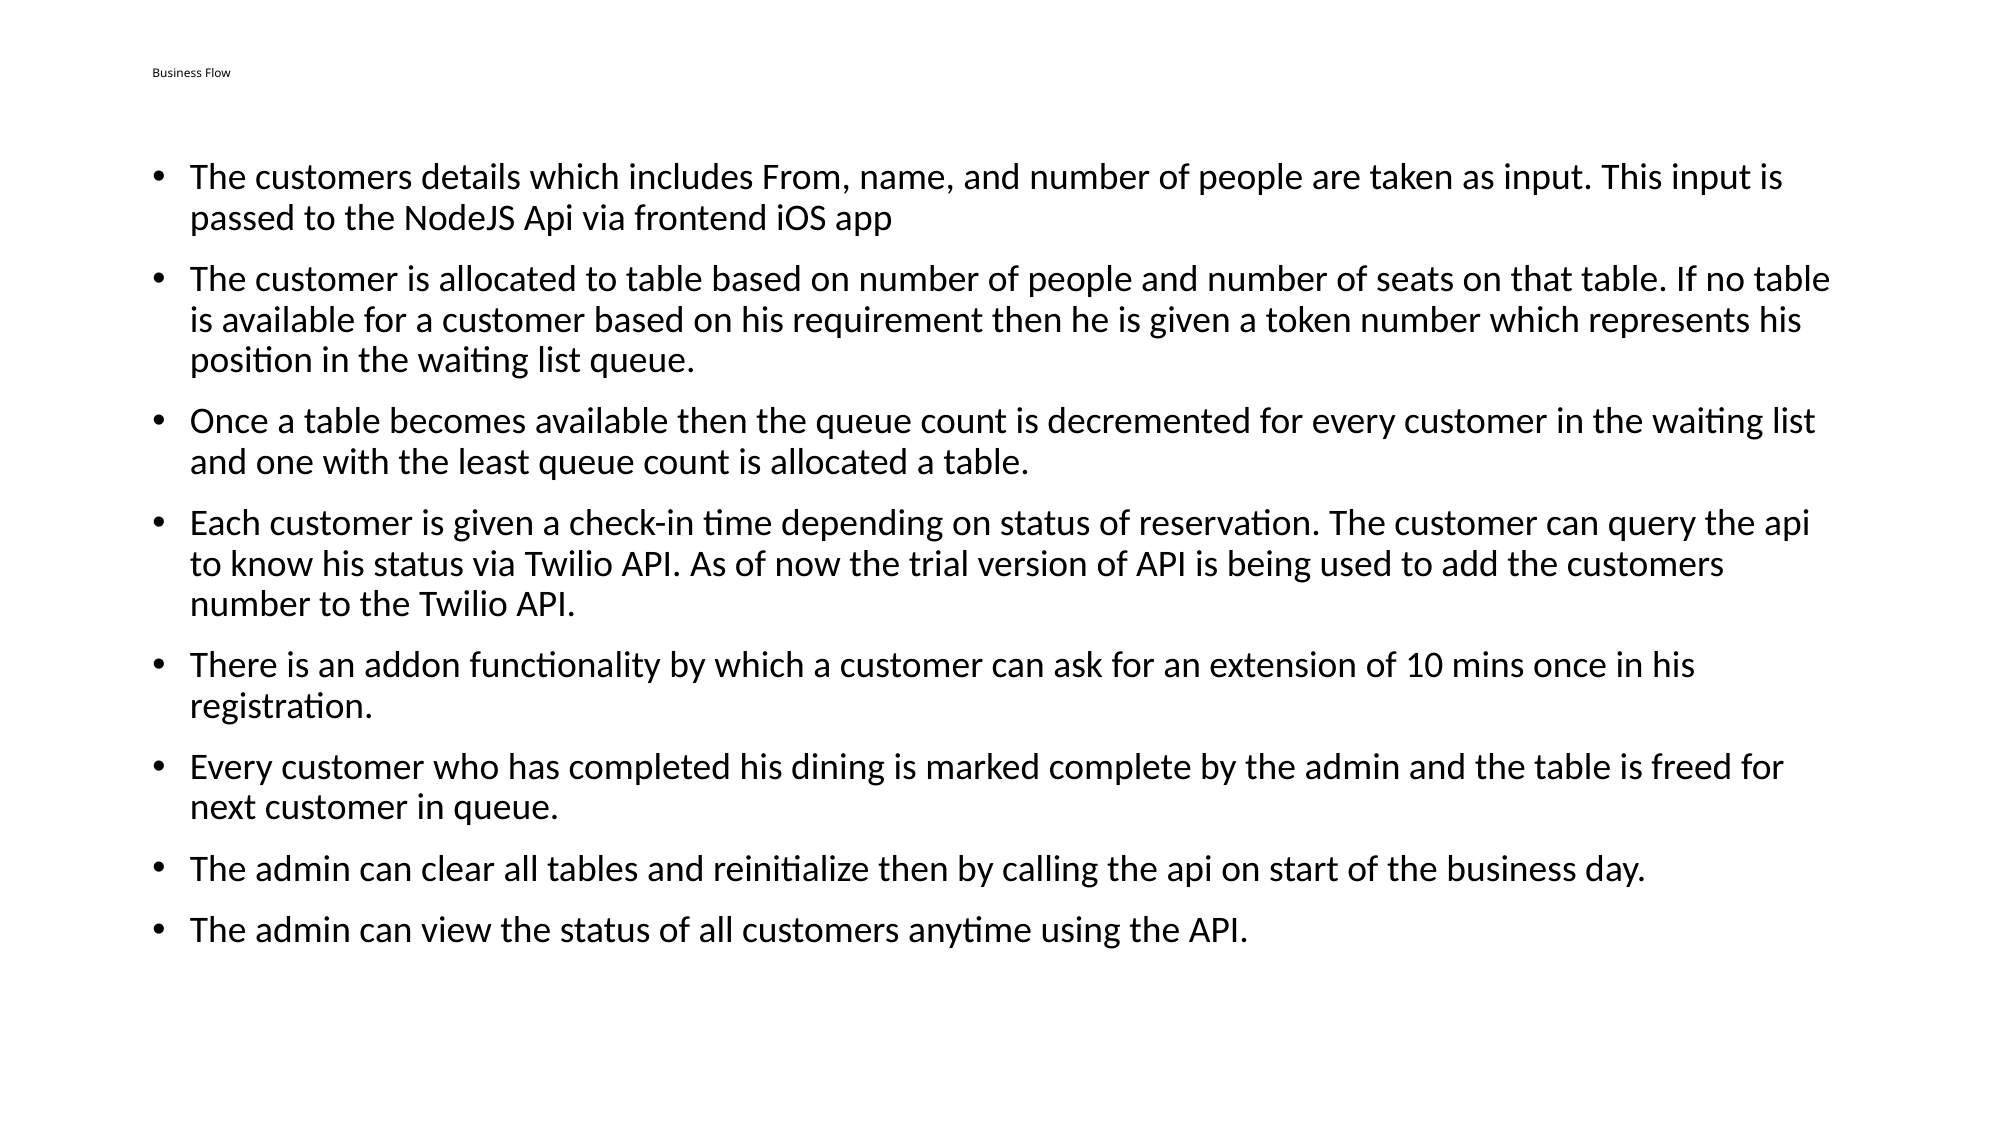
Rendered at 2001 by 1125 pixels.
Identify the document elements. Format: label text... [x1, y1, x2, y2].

list The customers details which includes From, name, and number of people are taken as input. This input is passed to the NodeJS Api via frontend iOS app The customer is allocated to table based on number of people and number of seats on that table. If no table is available for a customer based on his requirement then he is given a token number which represents his position in the waiting list queue. Once a table becomes available then the queue count is decremented for every customer in the waiting list and one with the least queue count is allocated a table. Each customer is given a check-in time depending on status of reservation. The customer can query the api to know his status via Twilio API. As of now the trial version of API is being used to add the customers number to the Twilio API. There is an addon functionality by which a customer can ask for an extension of 10 mins once in his registration. Every customer who has completed his dining is marked complete by the admin and the table is freed for next customer in queue. The admin can clear all tables and reinitialize then by calling the api on start of the business day. The admin can view the status of all customers anytime using the API. [137, 149, 1863, 1014]
title Business Flow [137, 59, 1863, 88]
